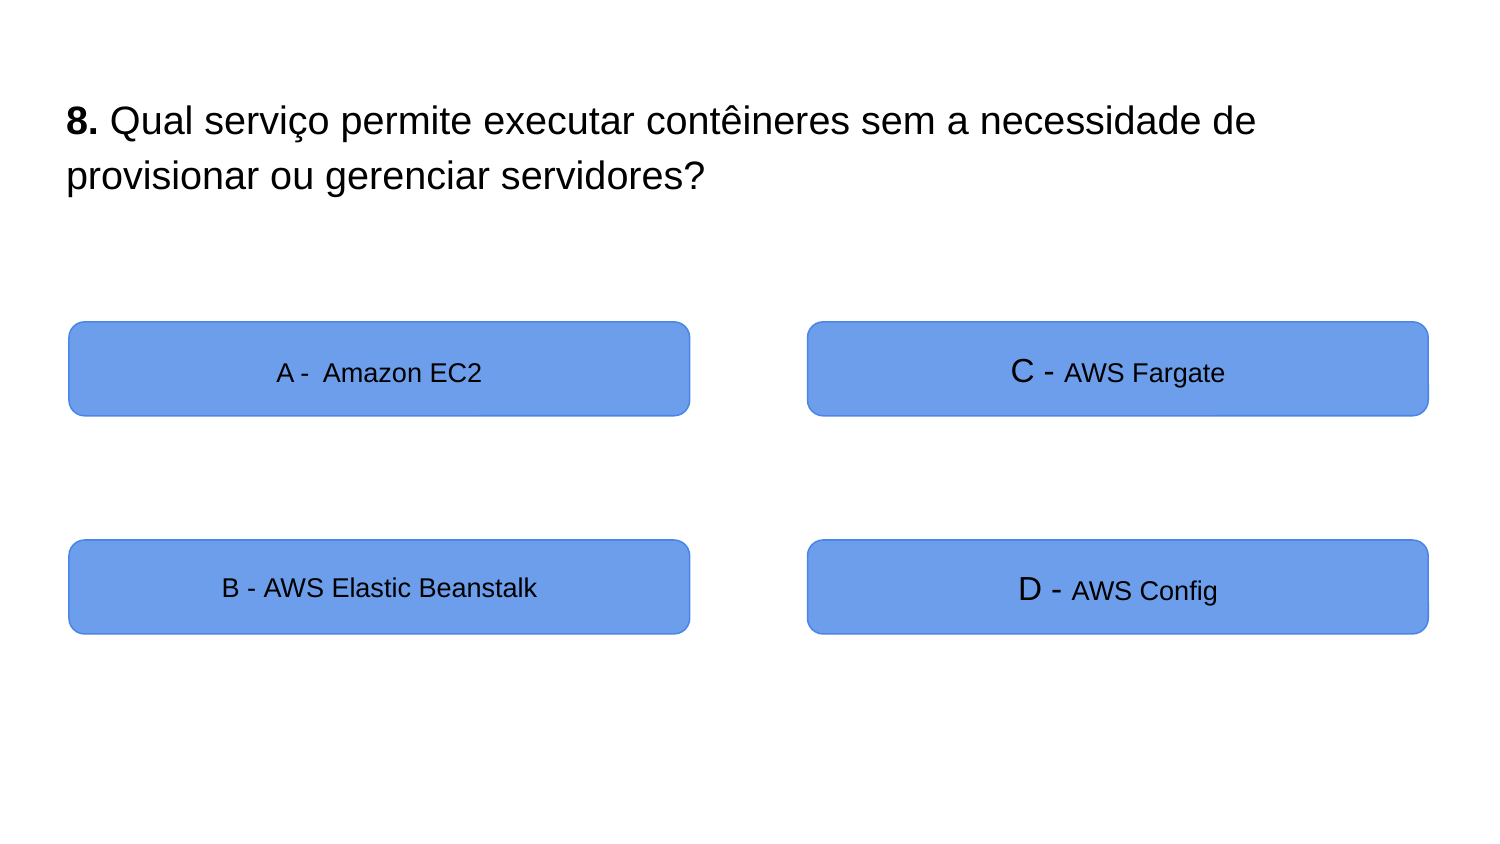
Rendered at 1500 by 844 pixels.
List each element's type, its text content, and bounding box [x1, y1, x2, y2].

title 8. Qual serviço permite executar contêineres sem a necessidade de provisionar ou gerenciar servidores? [51, 72, 1449, 167]
text_box C - AWS Fargate [807, 321, 1429, 416]
text_box A - Amazon EC2 [68, 321, 690, 416]
text_box D - AWS Config [807, 540, 1429, 634]
text_box B - AWS Elastic Beanstalk [68, 540, 690, 634]
